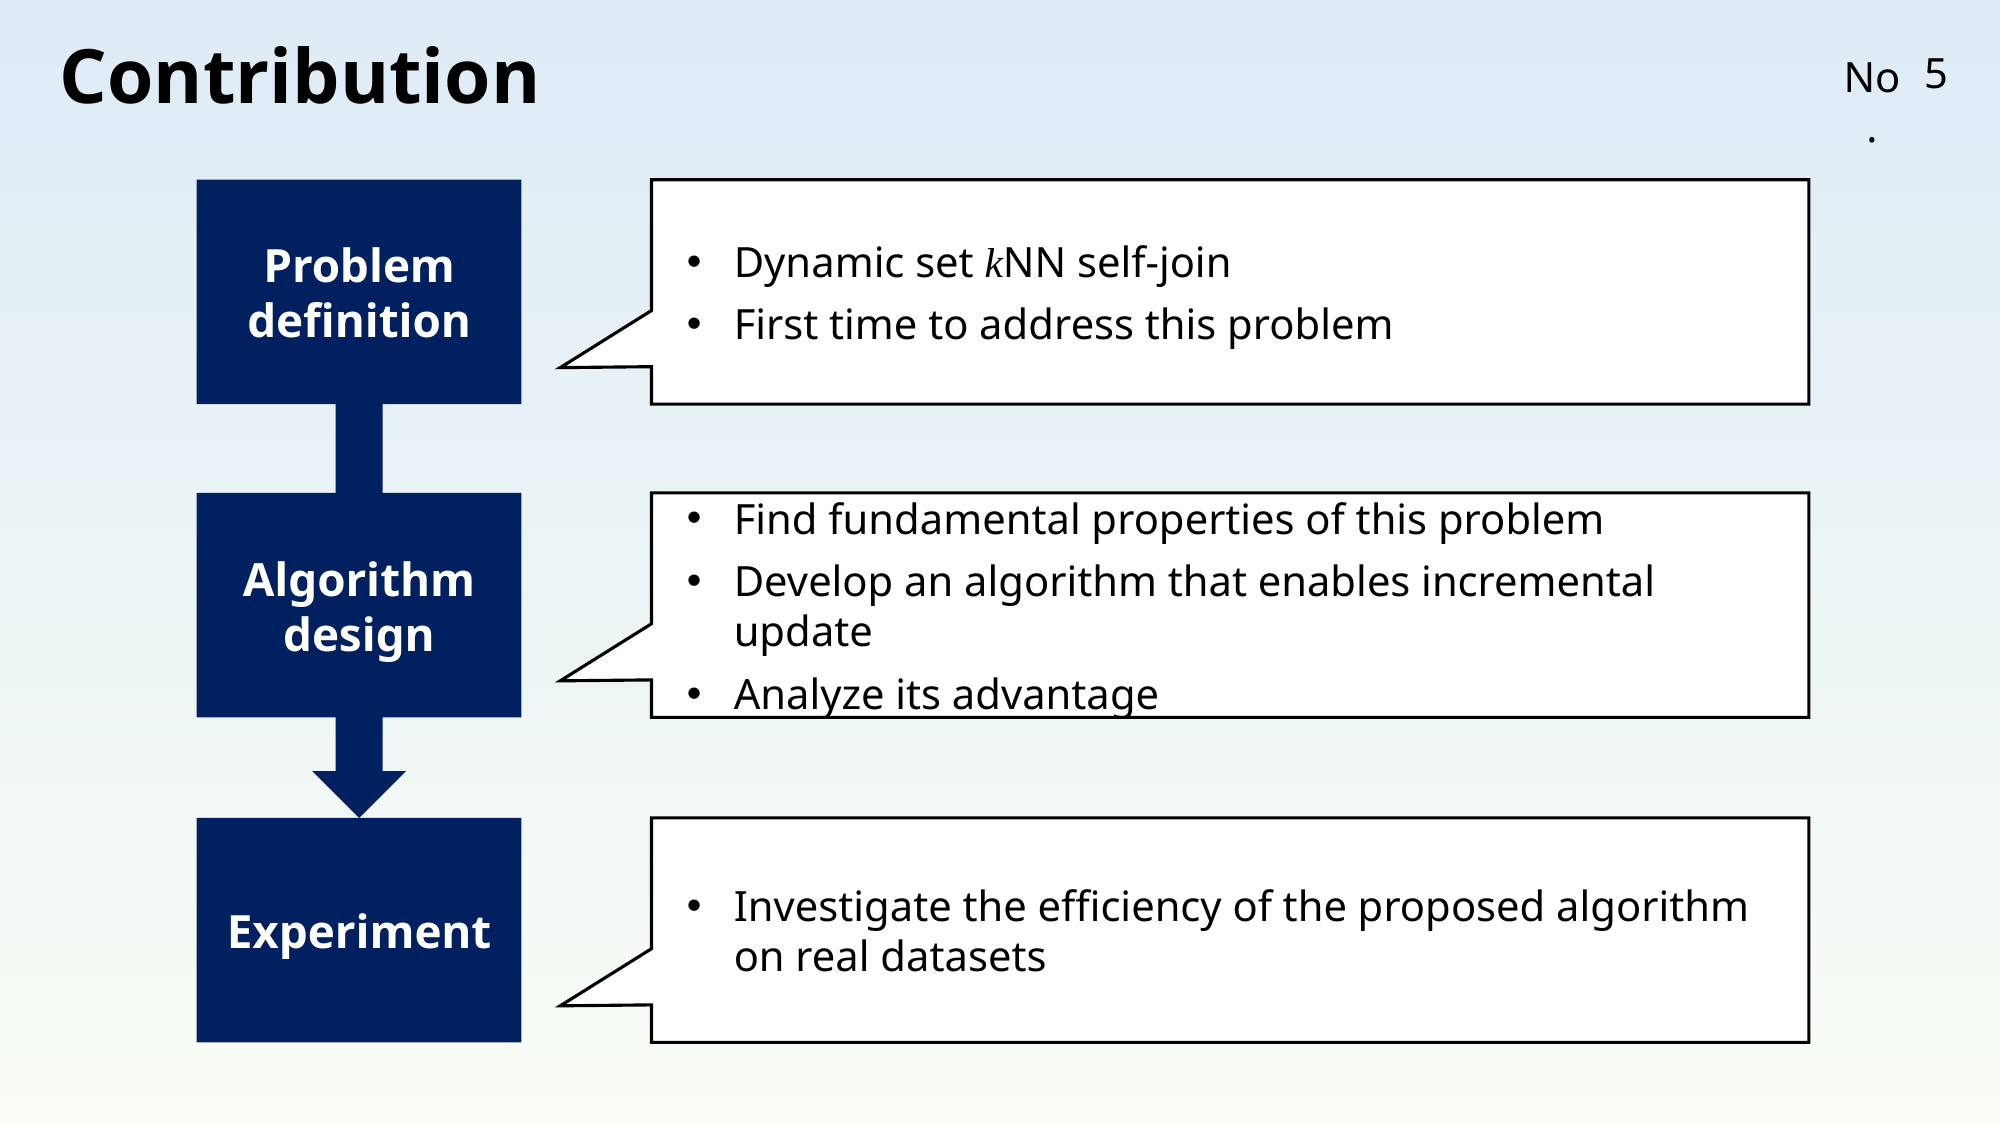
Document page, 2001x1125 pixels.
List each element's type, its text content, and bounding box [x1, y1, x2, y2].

title Contribution [53, 21, 2000, 137]
text_box Investigate the efficiency of the proposed algorithm on real datasets [556, 816, 1810, 1044]
text_box [309, 718, 409, 820]
text_box Problem definition [196, 179, 522, 405]
text_box [334, 405, 384, 492]
text_box Algorithm design [196, 492, 522, 718]
text_box Find fundamental properties of this problem Develop an algorithm that enables incremental update Analyze its advantage [556, 491, 1810, 719]
text_box Dynamic set kNN self-join First time to address this problem [556, 178, 1810, 406]
slide_number 4 [1900, 48, 1972, 102]
text_box Experiment [196, 817, 522, 1043]
